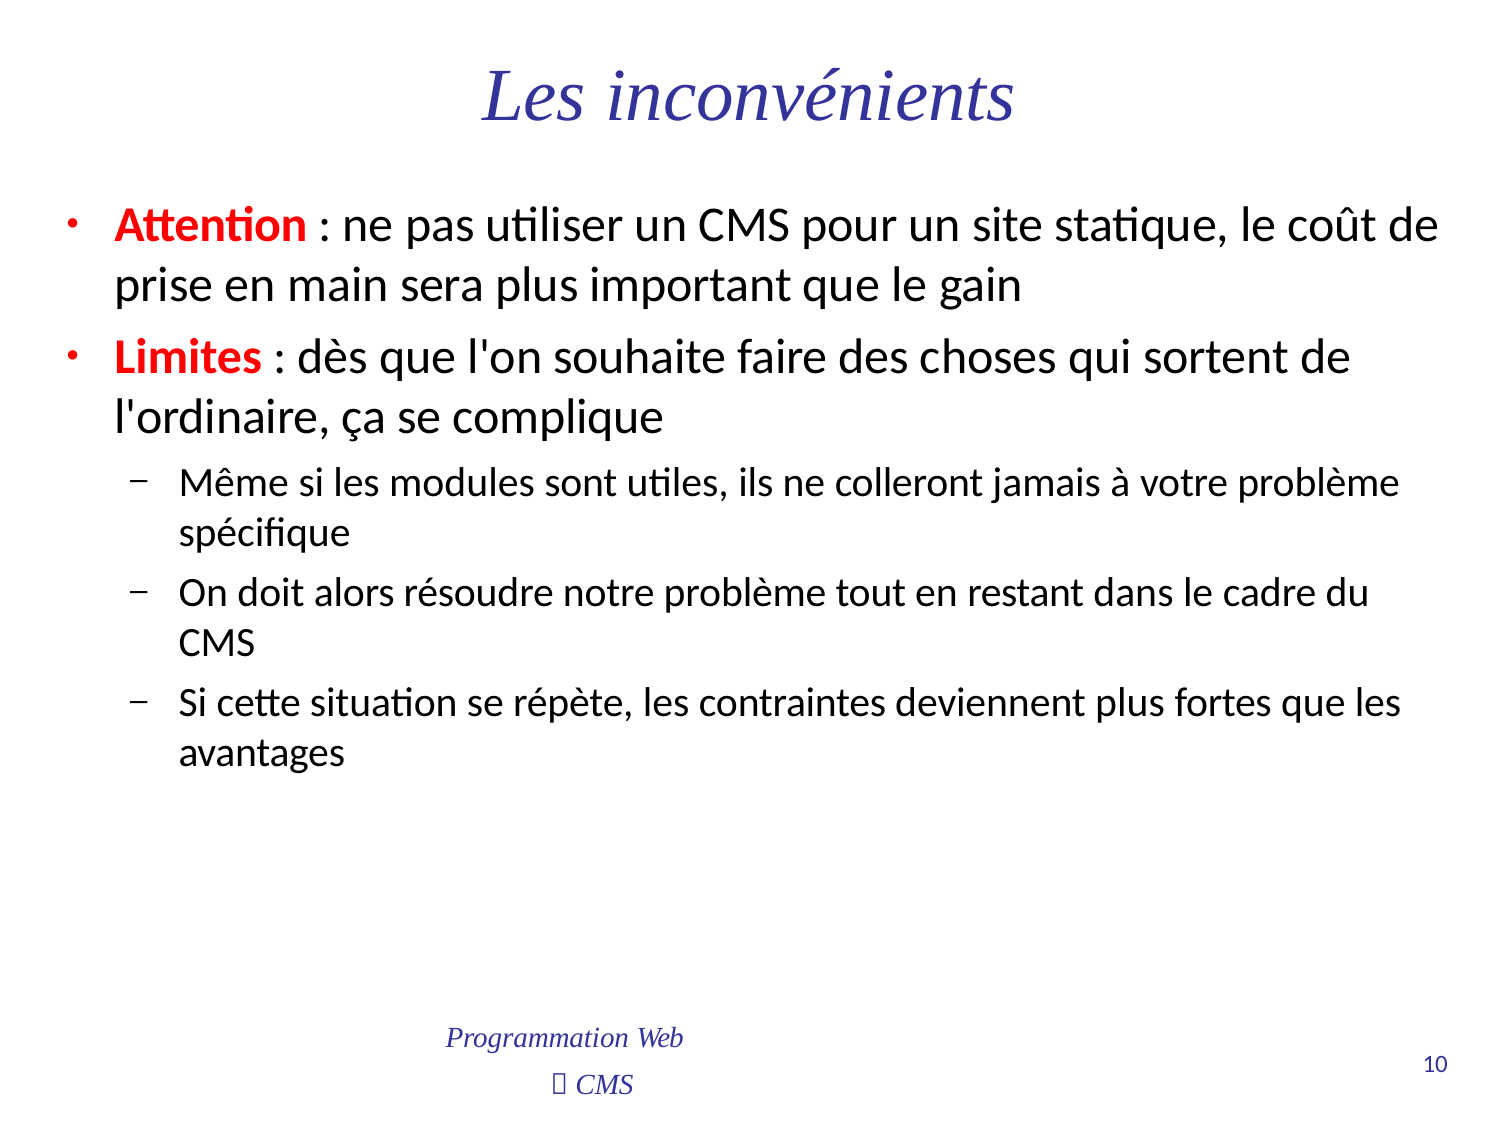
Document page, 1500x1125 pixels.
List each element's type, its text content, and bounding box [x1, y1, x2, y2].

footer Programmation Web  CMS [443, 1021, 690, 1125]
title Les inconvénients [401, 45, 1099, 191]
text_box Attention : ne pas utiliser un CMS pour un site statique, le coût de prise en main sera plus important que le gain Limites : dès que l'on souhaite faire des choses qui sortent de l'ordinaire, ça se complique Même si les modules sont utiles, ils ne colleront jamais à votre problème spécifique On doit alors résoudre notre problème tout en restant dans le cadre du CMS Si cette situation se répète, les contraintes deviennent plus fortes que les avantages [64, 191, 1470, 775]
text_box 10 [1420, 1052, 1451, 1078]
